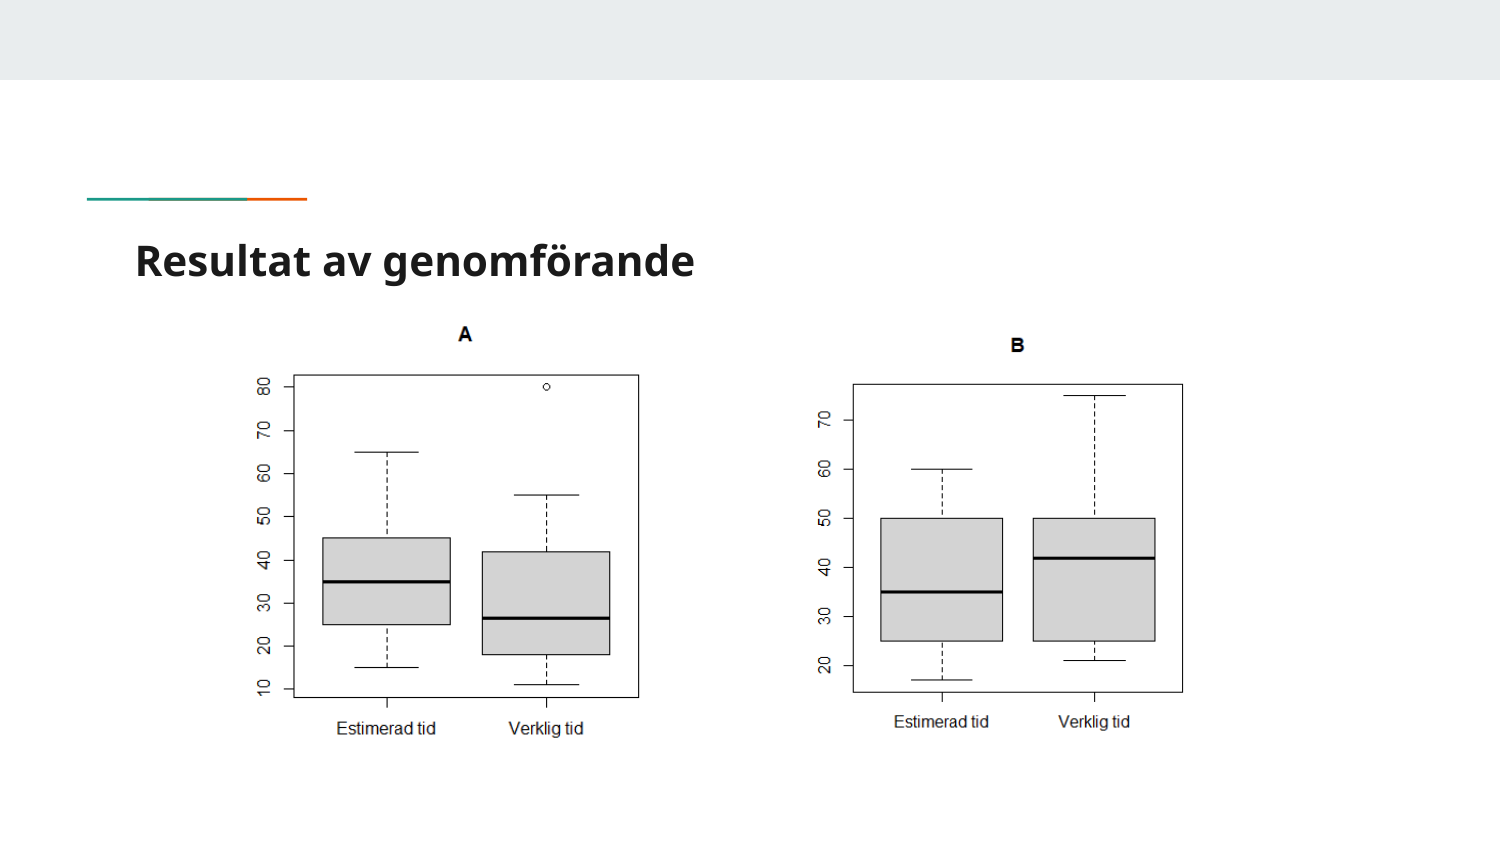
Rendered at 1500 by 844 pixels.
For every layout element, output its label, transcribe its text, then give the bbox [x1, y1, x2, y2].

picture [210, 291, 683, 803]
picture [772, 303, 1224, 792]
title Resultat av genomförande [119, 216, 1381, 305]
